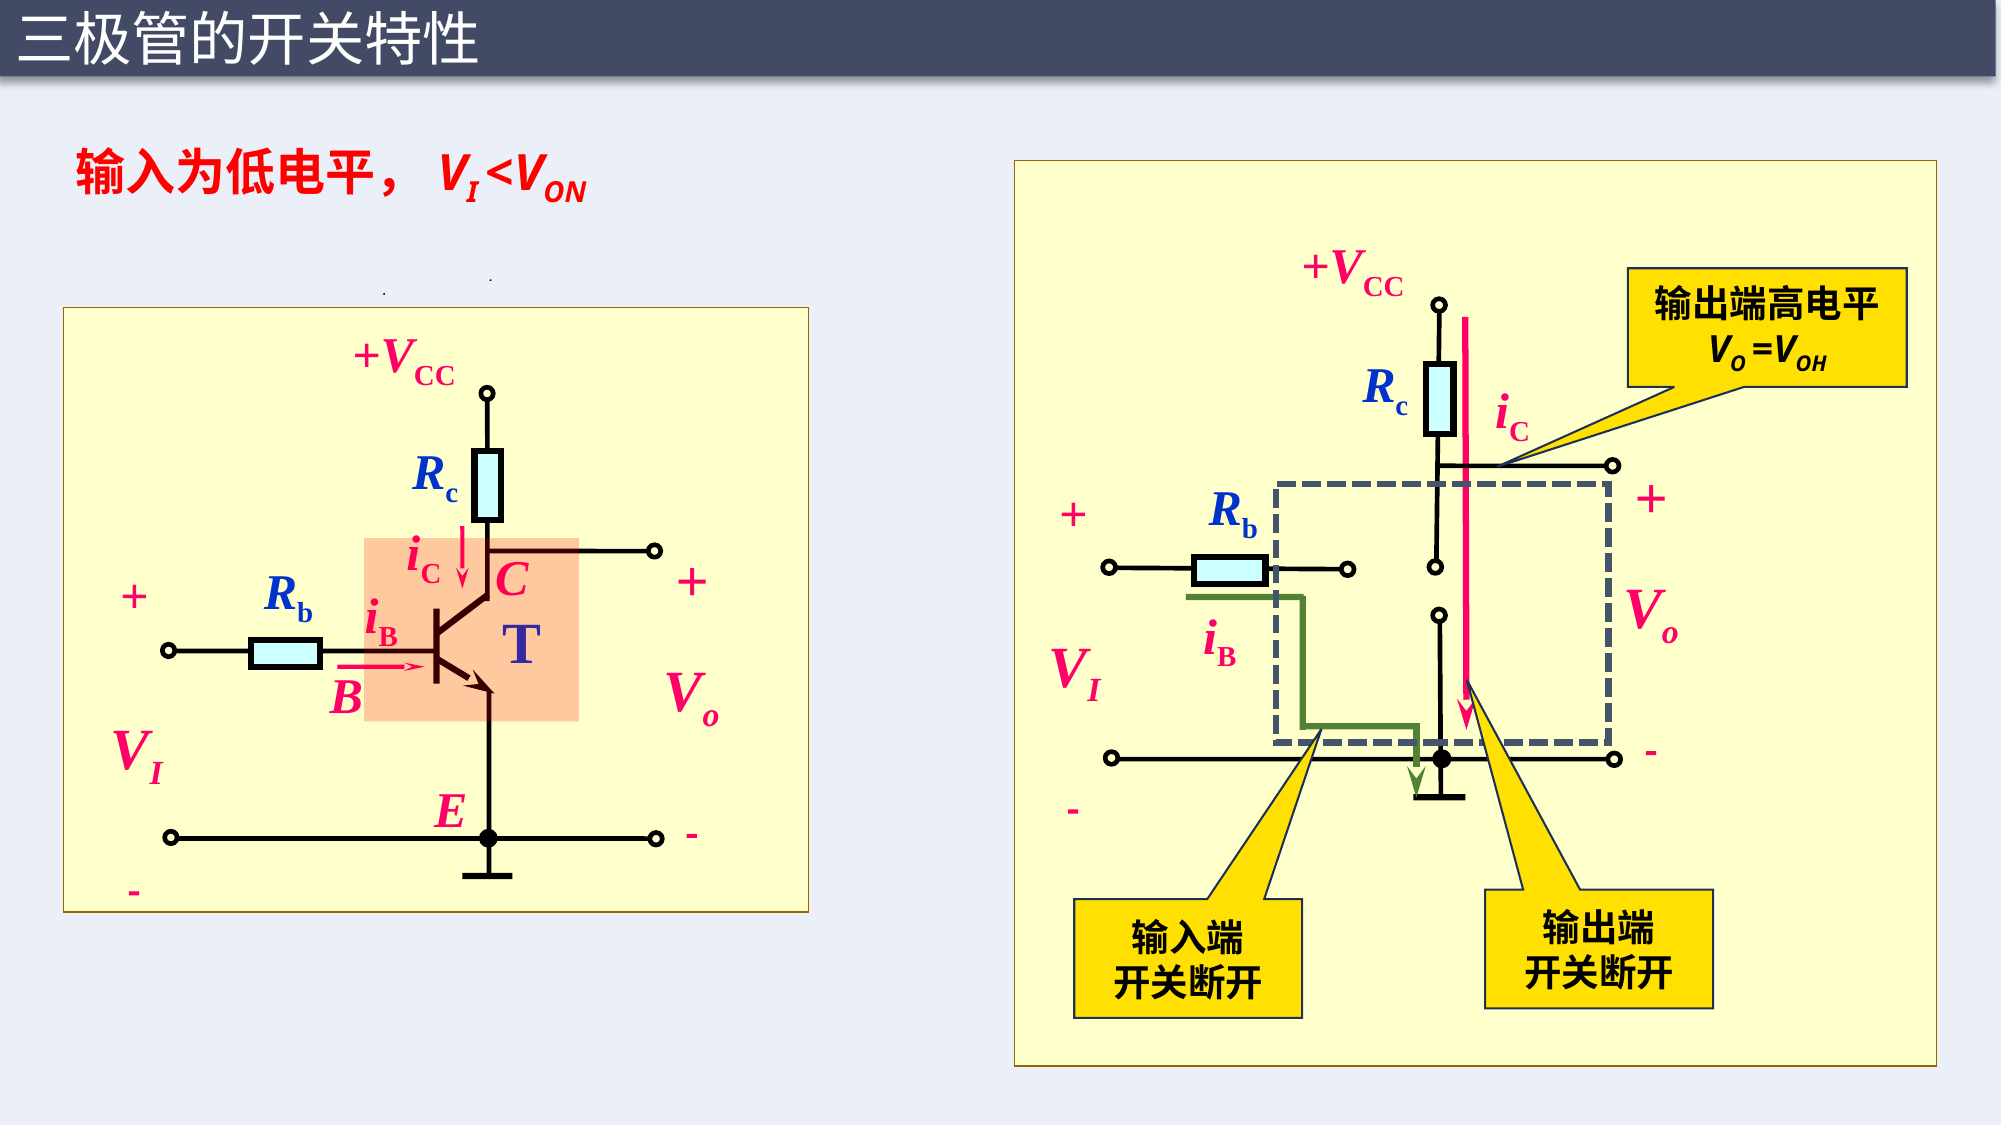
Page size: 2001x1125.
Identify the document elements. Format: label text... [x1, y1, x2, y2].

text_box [1014, 160, 1937, 1066]
text_box 三极管的开关特性 [0, 0, 1086, 111]
text_box 输入为低电平，VI <VON [60, 98, 1086, 217]
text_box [63, 280, 809, 912]
